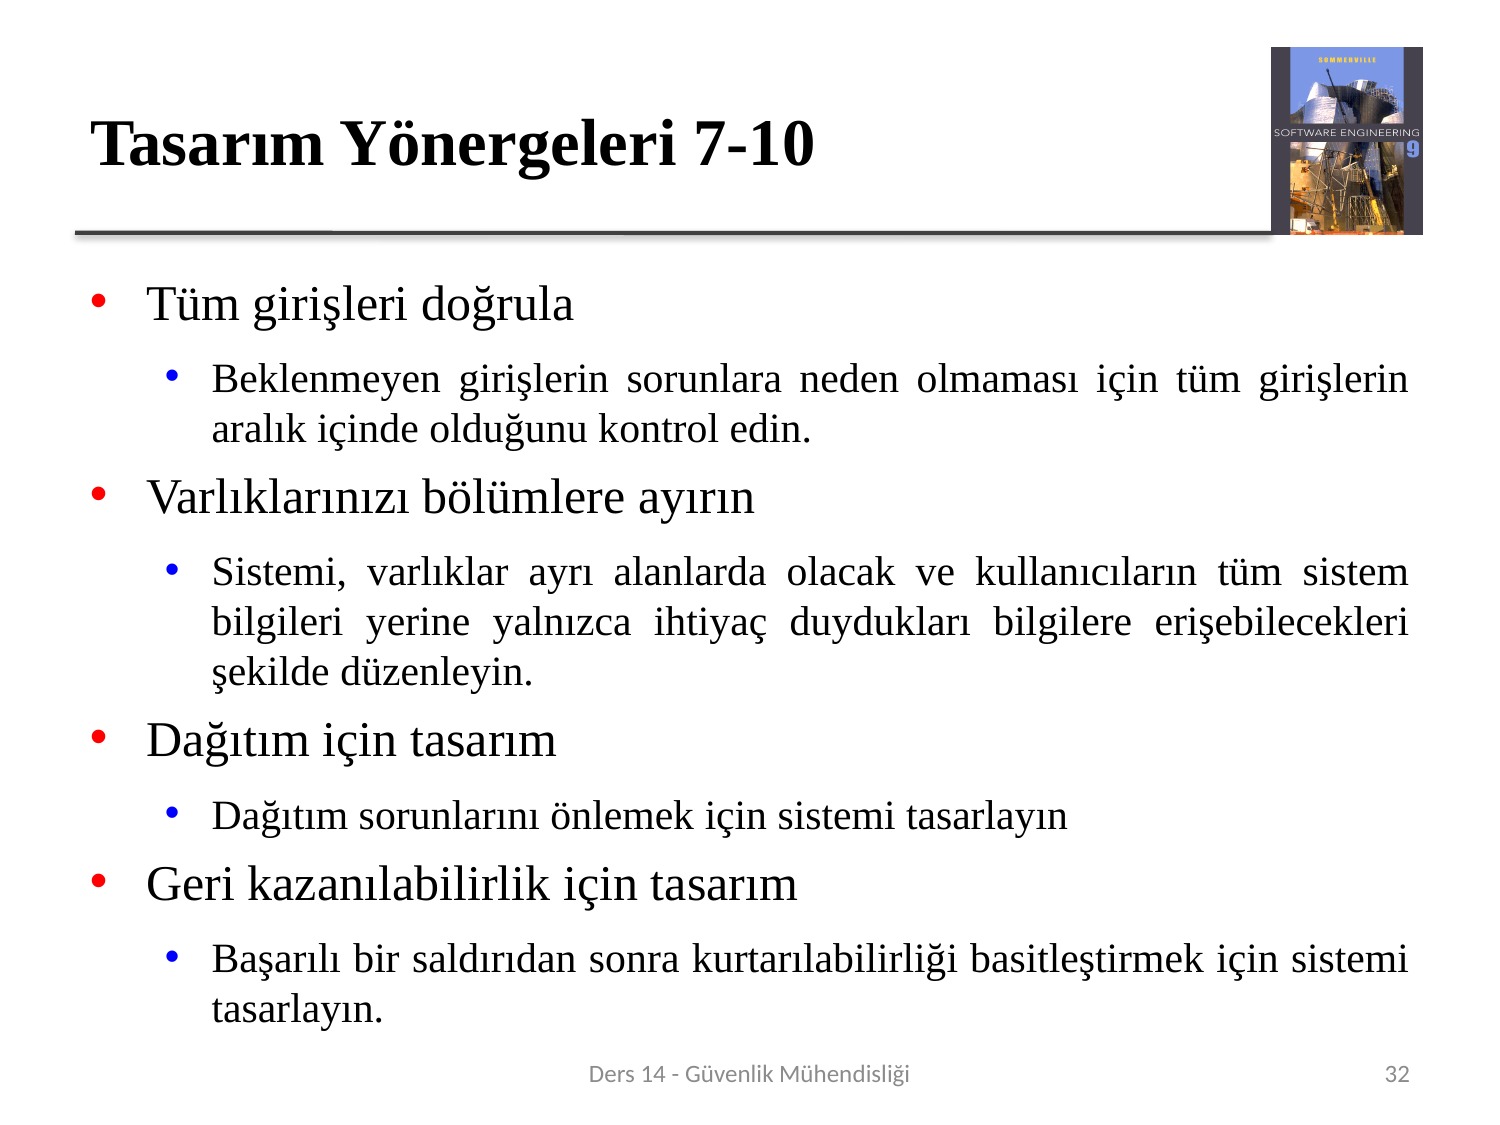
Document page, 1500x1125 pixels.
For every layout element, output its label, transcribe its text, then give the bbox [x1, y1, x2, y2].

picture [1272, 47, 1423, 235]
slide_number 32 [1074, 1042, 1425, 1103]
list Tüm girişleri doğrula Beklenmeyen girişlerin sorunlara neden olmaması için tüm girişlerin aralık içinde olduğunu kontrol edin. Varlıklarınızı bölümlere ayırın Sistemi, varlıklar ayrı alanlarda olacak ve kullanıcıların tüm sistem bilgileri yerine yalnızca ihtiyaç duydukları bilgilere erişebilecekleri şekilde düzenleyin. Dağıtım için tasarım Dağıtım sorunlarını önlemek için sistemi tasarlayın Geri kazanılabilirlik için tasarım Başarılı bir saldırıdan sonra kurtarılabilirliği basitleştirmek için sistemi tasarlayın. [75, 262, 1425, 1005]
footer Ders 14 - Güvenlik Mühendisliği [512, 1042, 988, 1103]
title Tasarım Yönergeleri 7-10 [74, 44, 1272, 233]
